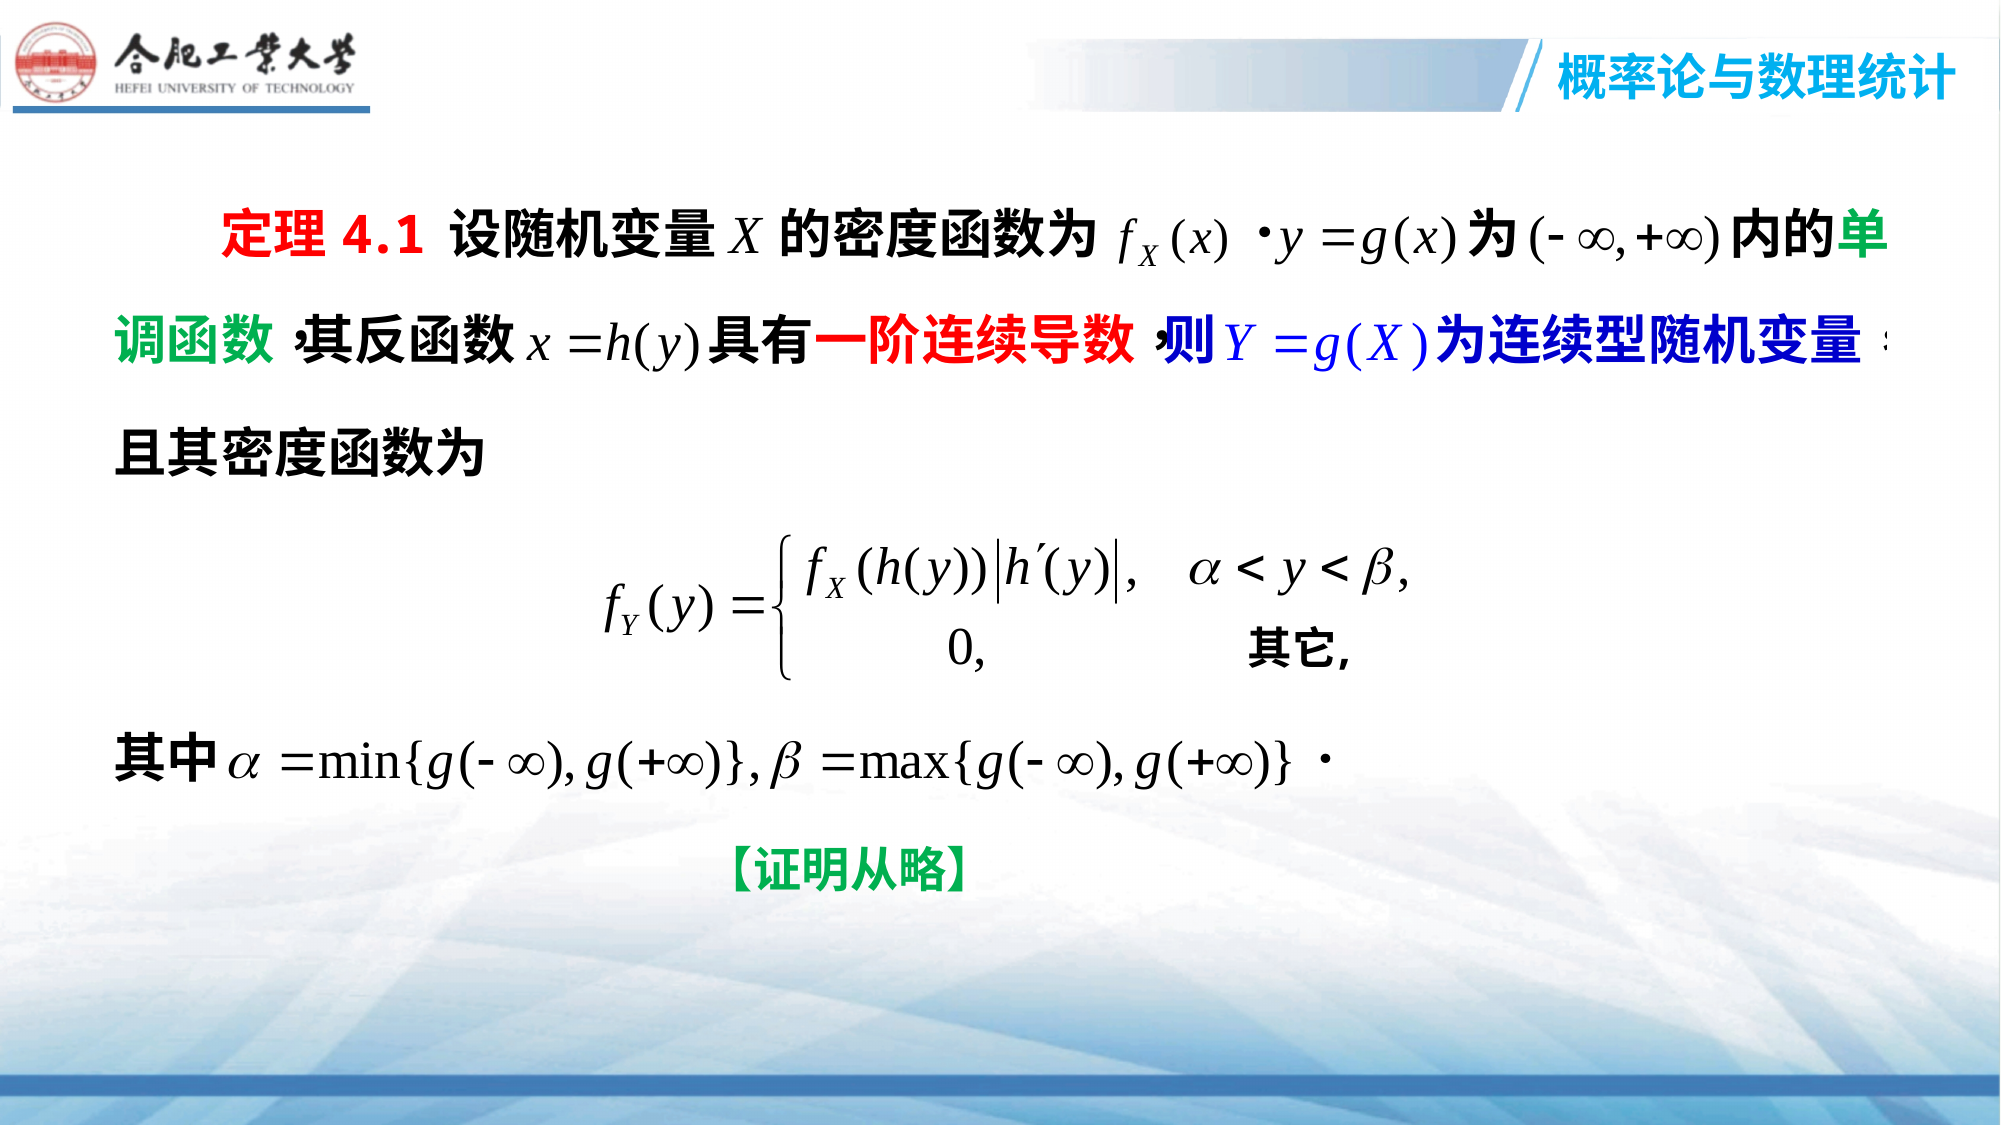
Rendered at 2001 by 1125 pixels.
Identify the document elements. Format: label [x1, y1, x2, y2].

picture [0, 0, 2001, 1125]
text_box [113, 168, 1887, 838]
text_box [704, 804, 1098, 957]
